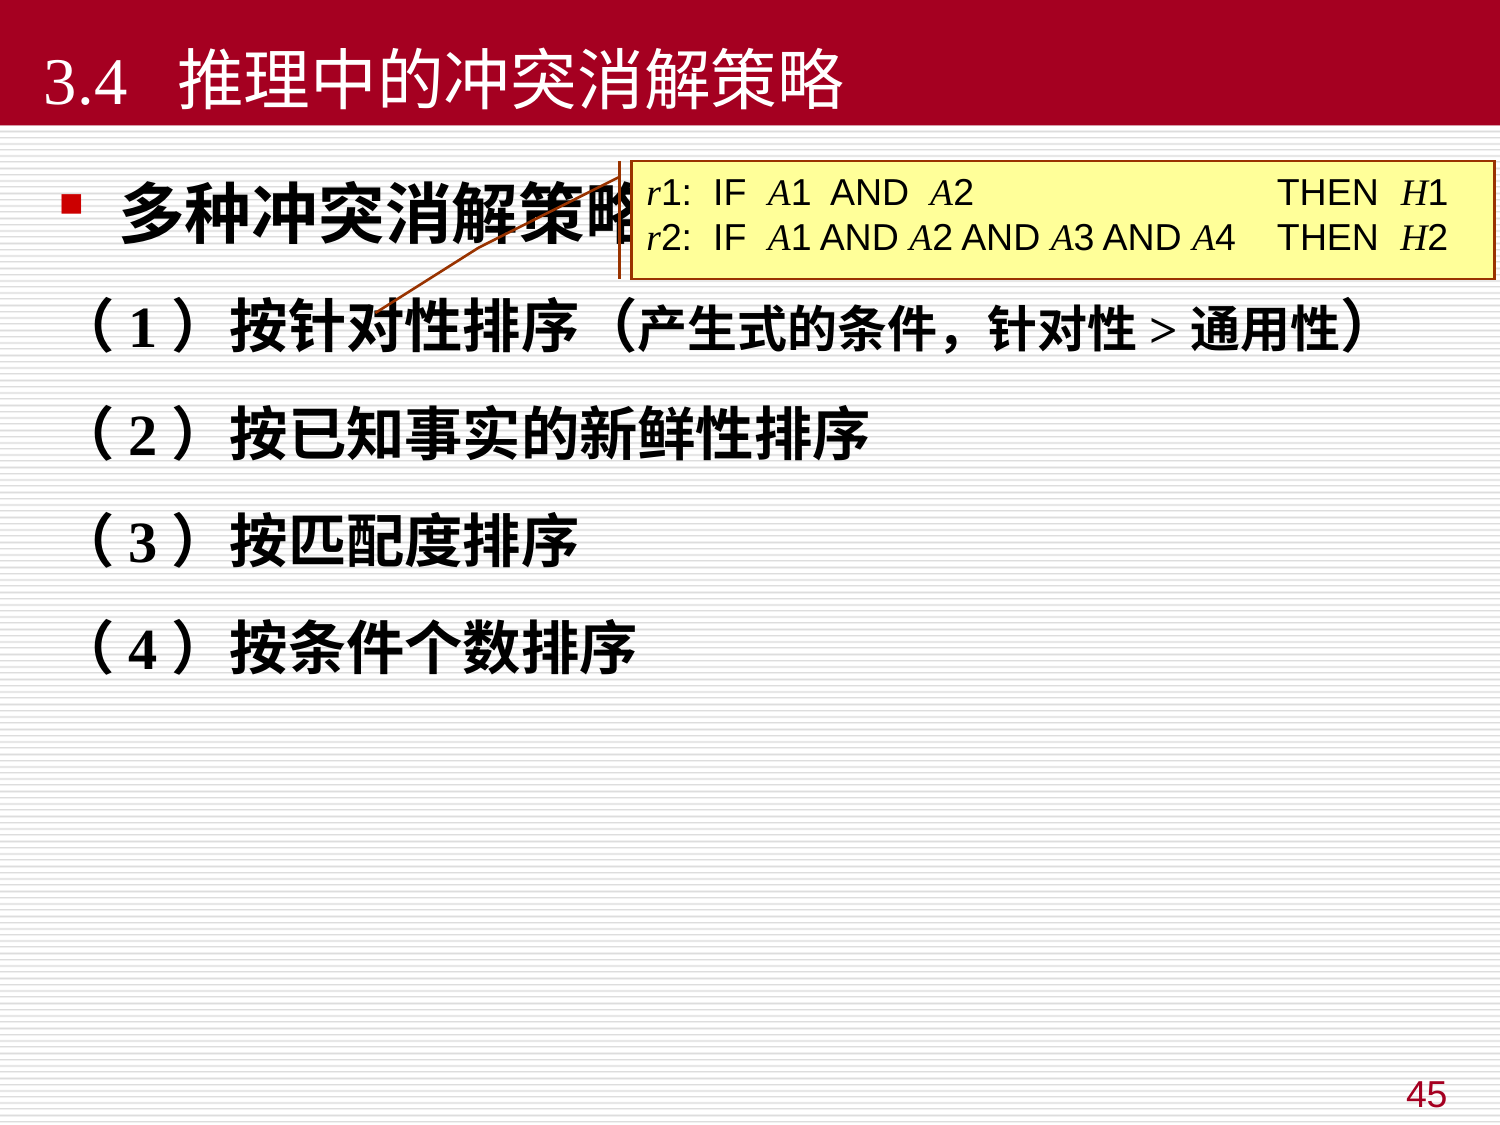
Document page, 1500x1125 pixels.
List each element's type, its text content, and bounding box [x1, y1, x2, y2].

list 多种冲突消解策略： （1）按针对性排序（产生式的条件，针对性>通用性） （2）按已知事实的新鲜性排序 （3）按匹配度排序 （4）按条件个数排序 [40, 148, 1460, 1036]
title 3.4 推理中的冲突消解策略 [0, 0, 1500, 126]
slide_number 45 [1137, 1062, 1463, 1122]
picture [0, 126, 1500, 1125]
text_box r1: IF A1 AND A2 THEN H1 r2: IF A1 AND A2 AND A3 AND A4 THEN H2 [631, 160, 1495, 280]
